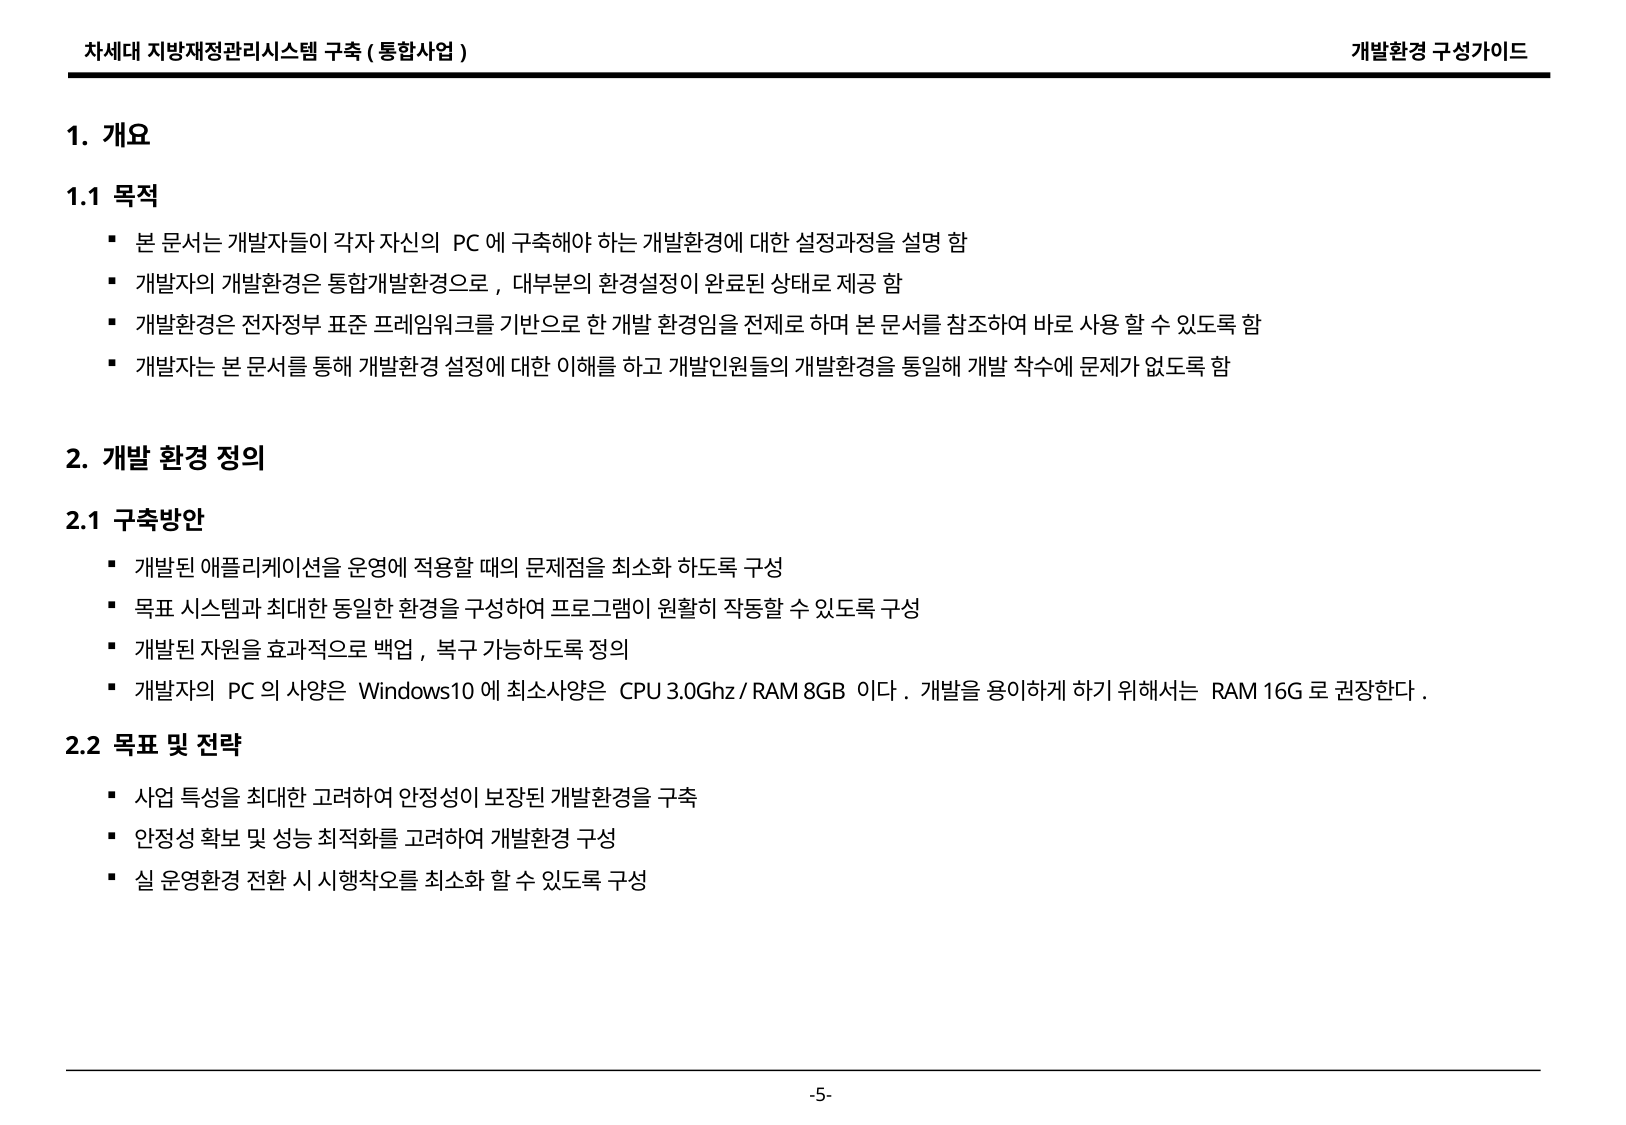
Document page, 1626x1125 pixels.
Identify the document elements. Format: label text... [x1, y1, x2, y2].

text_box 2.2 목표 및 전략 [50, 692, 1498, 763]
title 1. 개요 1.1 목적 [50, 78, 1544, 209]
text_box 본 문서는 개발자들이 각자 자신의 PC에 구축해야 하는 개발환경에 대한 설정과정을 설명 함 개발자의 개발환경은 통합개발환경으로, 대부분의 환경설정이 완료된 상태로 제공 함 개발환경은 전자정부 표준 프레임워크를 기반으로 한 개발 환경임을 전제로 하며 본 문서를 참조하여 바로 사용 할 수 있도록 함 개발자는 본 문서를 통해 개발환경 설정에 대한 이해를 하고 개발인원들의 개발환경을 통일해 개발 착수에 문제가 없도록 함 [92, 207, 1539, 388]
text_box 개발된 애플리케이션을 운영에 적용할 때의 문제점을 최소화 하도록 구성 목표 시스템과 최대한 동일한 환경을 구성하여 프로그램이 원활히 작동할 수 있도록 구성 개발된 자원을 효과적으로 백업, 복구 가능하도록 정의 개발자의 PC의 사양은 Windows10에 최소사양은 CPU 3.0Ghz / RAM 8GB 이다. 개발을 용이하게 하기 위해서는 RAM 16G로 권장한다. [91, 532, 1538, 753]
text_box 2. 개발 환경 정의 2.1 구축방안 [50, 401, 1498, 533]
text_box 사업 특성을 최대한 고려하여 안정성이 보장된 개발환경을 구축 안정성 확보 및 성능 최적화를 고려하여 개발환경 구성 실 운영환경 전환 시 시행착오를 최소화 할 수 있도록 구성 [91, 762, 1538, 901]
